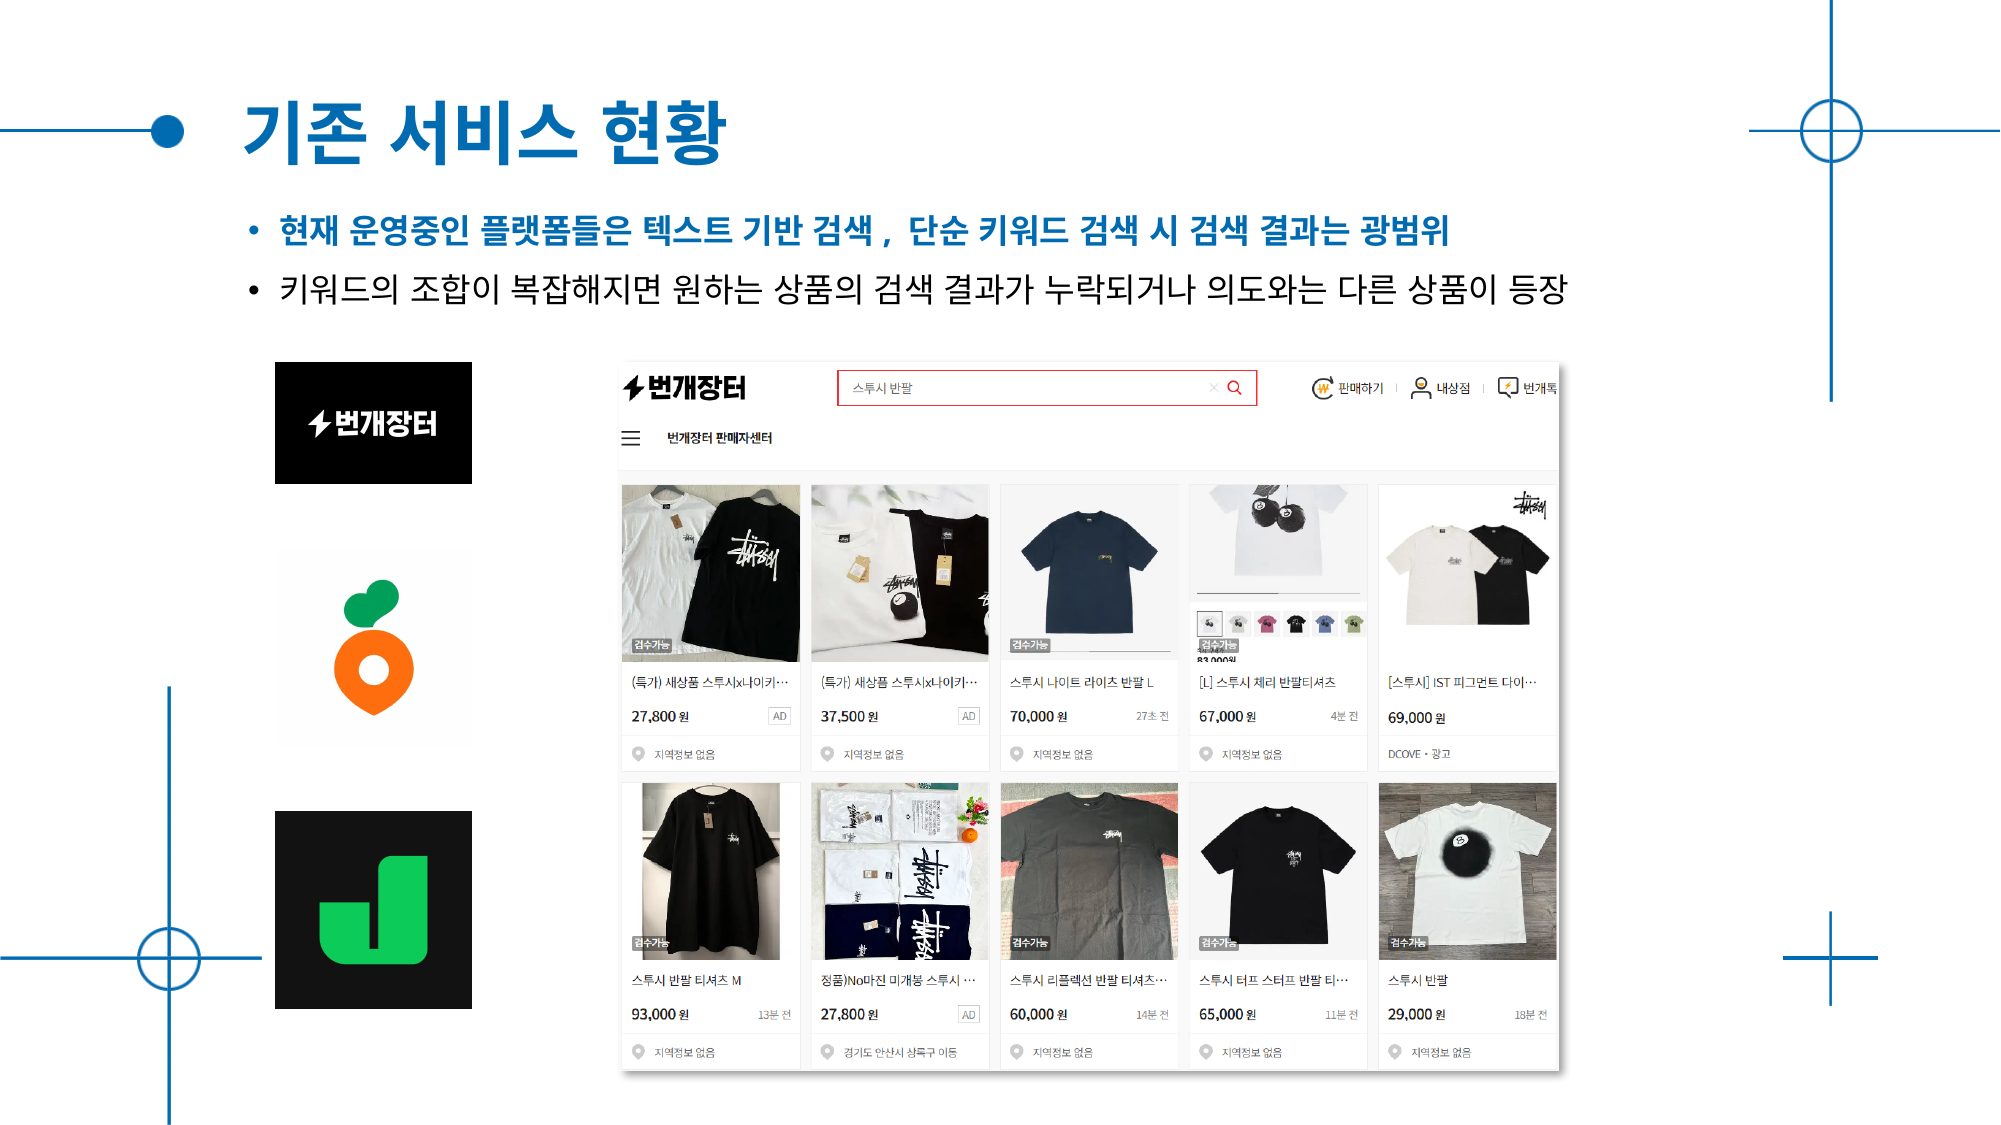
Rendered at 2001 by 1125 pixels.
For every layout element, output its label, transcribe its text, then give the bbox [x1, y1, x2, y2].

picture [619, 362, 1559, 1071]
text_box 기존 서비스 현황 [241, 80, 1613, 178]
picture [1612, 0, 2000, 401]
picture [0, 687, 274, 1124]
picture [1783, 912, 1878, 1005]
text_box 현재 운영중인 플랫폼들은 텍스트 기반 검색, 단순 키워드 검색 시 검색 결과는 광범위 키워드의 조합이 복잡해지면 원하는 상품의 검색 결과가 누락되거나 의도와는 다른 상품이 등장 [233, 182, 1784, 317]
picture [0, 115, 184, 148]
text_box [274, 362, 472, 1009]
